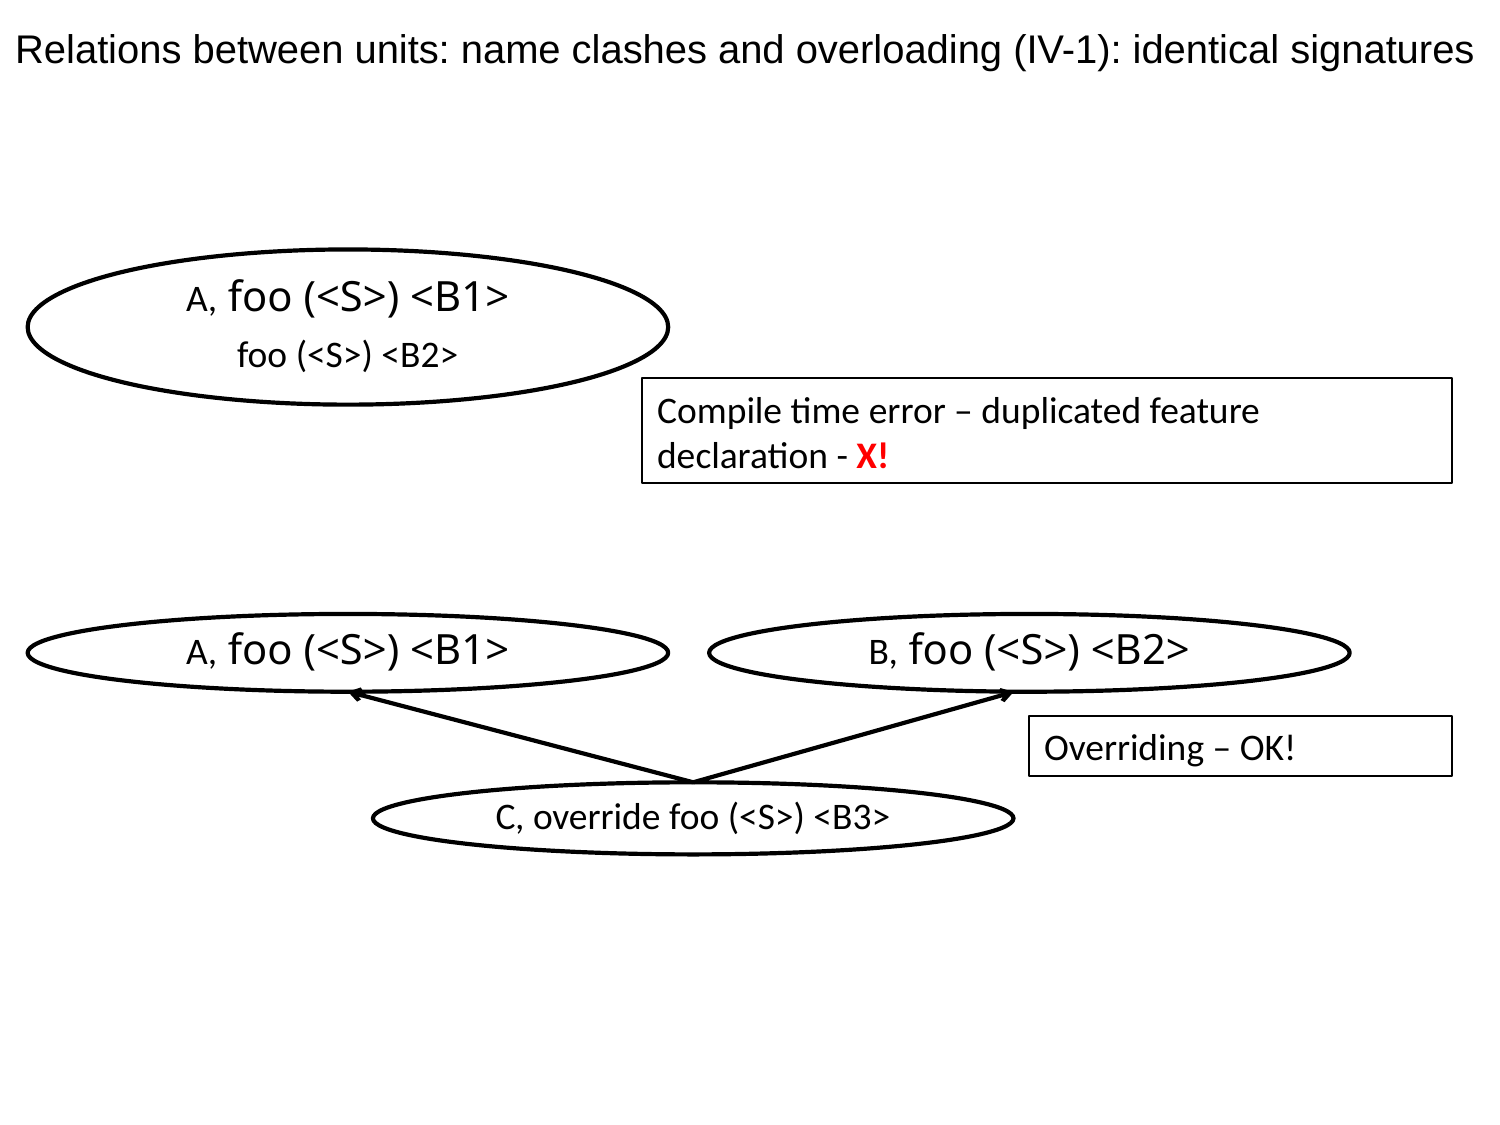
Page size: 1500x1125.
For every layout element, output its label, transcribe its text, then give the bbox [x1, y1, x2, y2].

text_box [27, 249, 1452, 495]
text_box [27, 613, 1452, 918]
title Relations between units: name clashes and overloading (IV-1): identical signatures [0, 1, 1500, 94]
